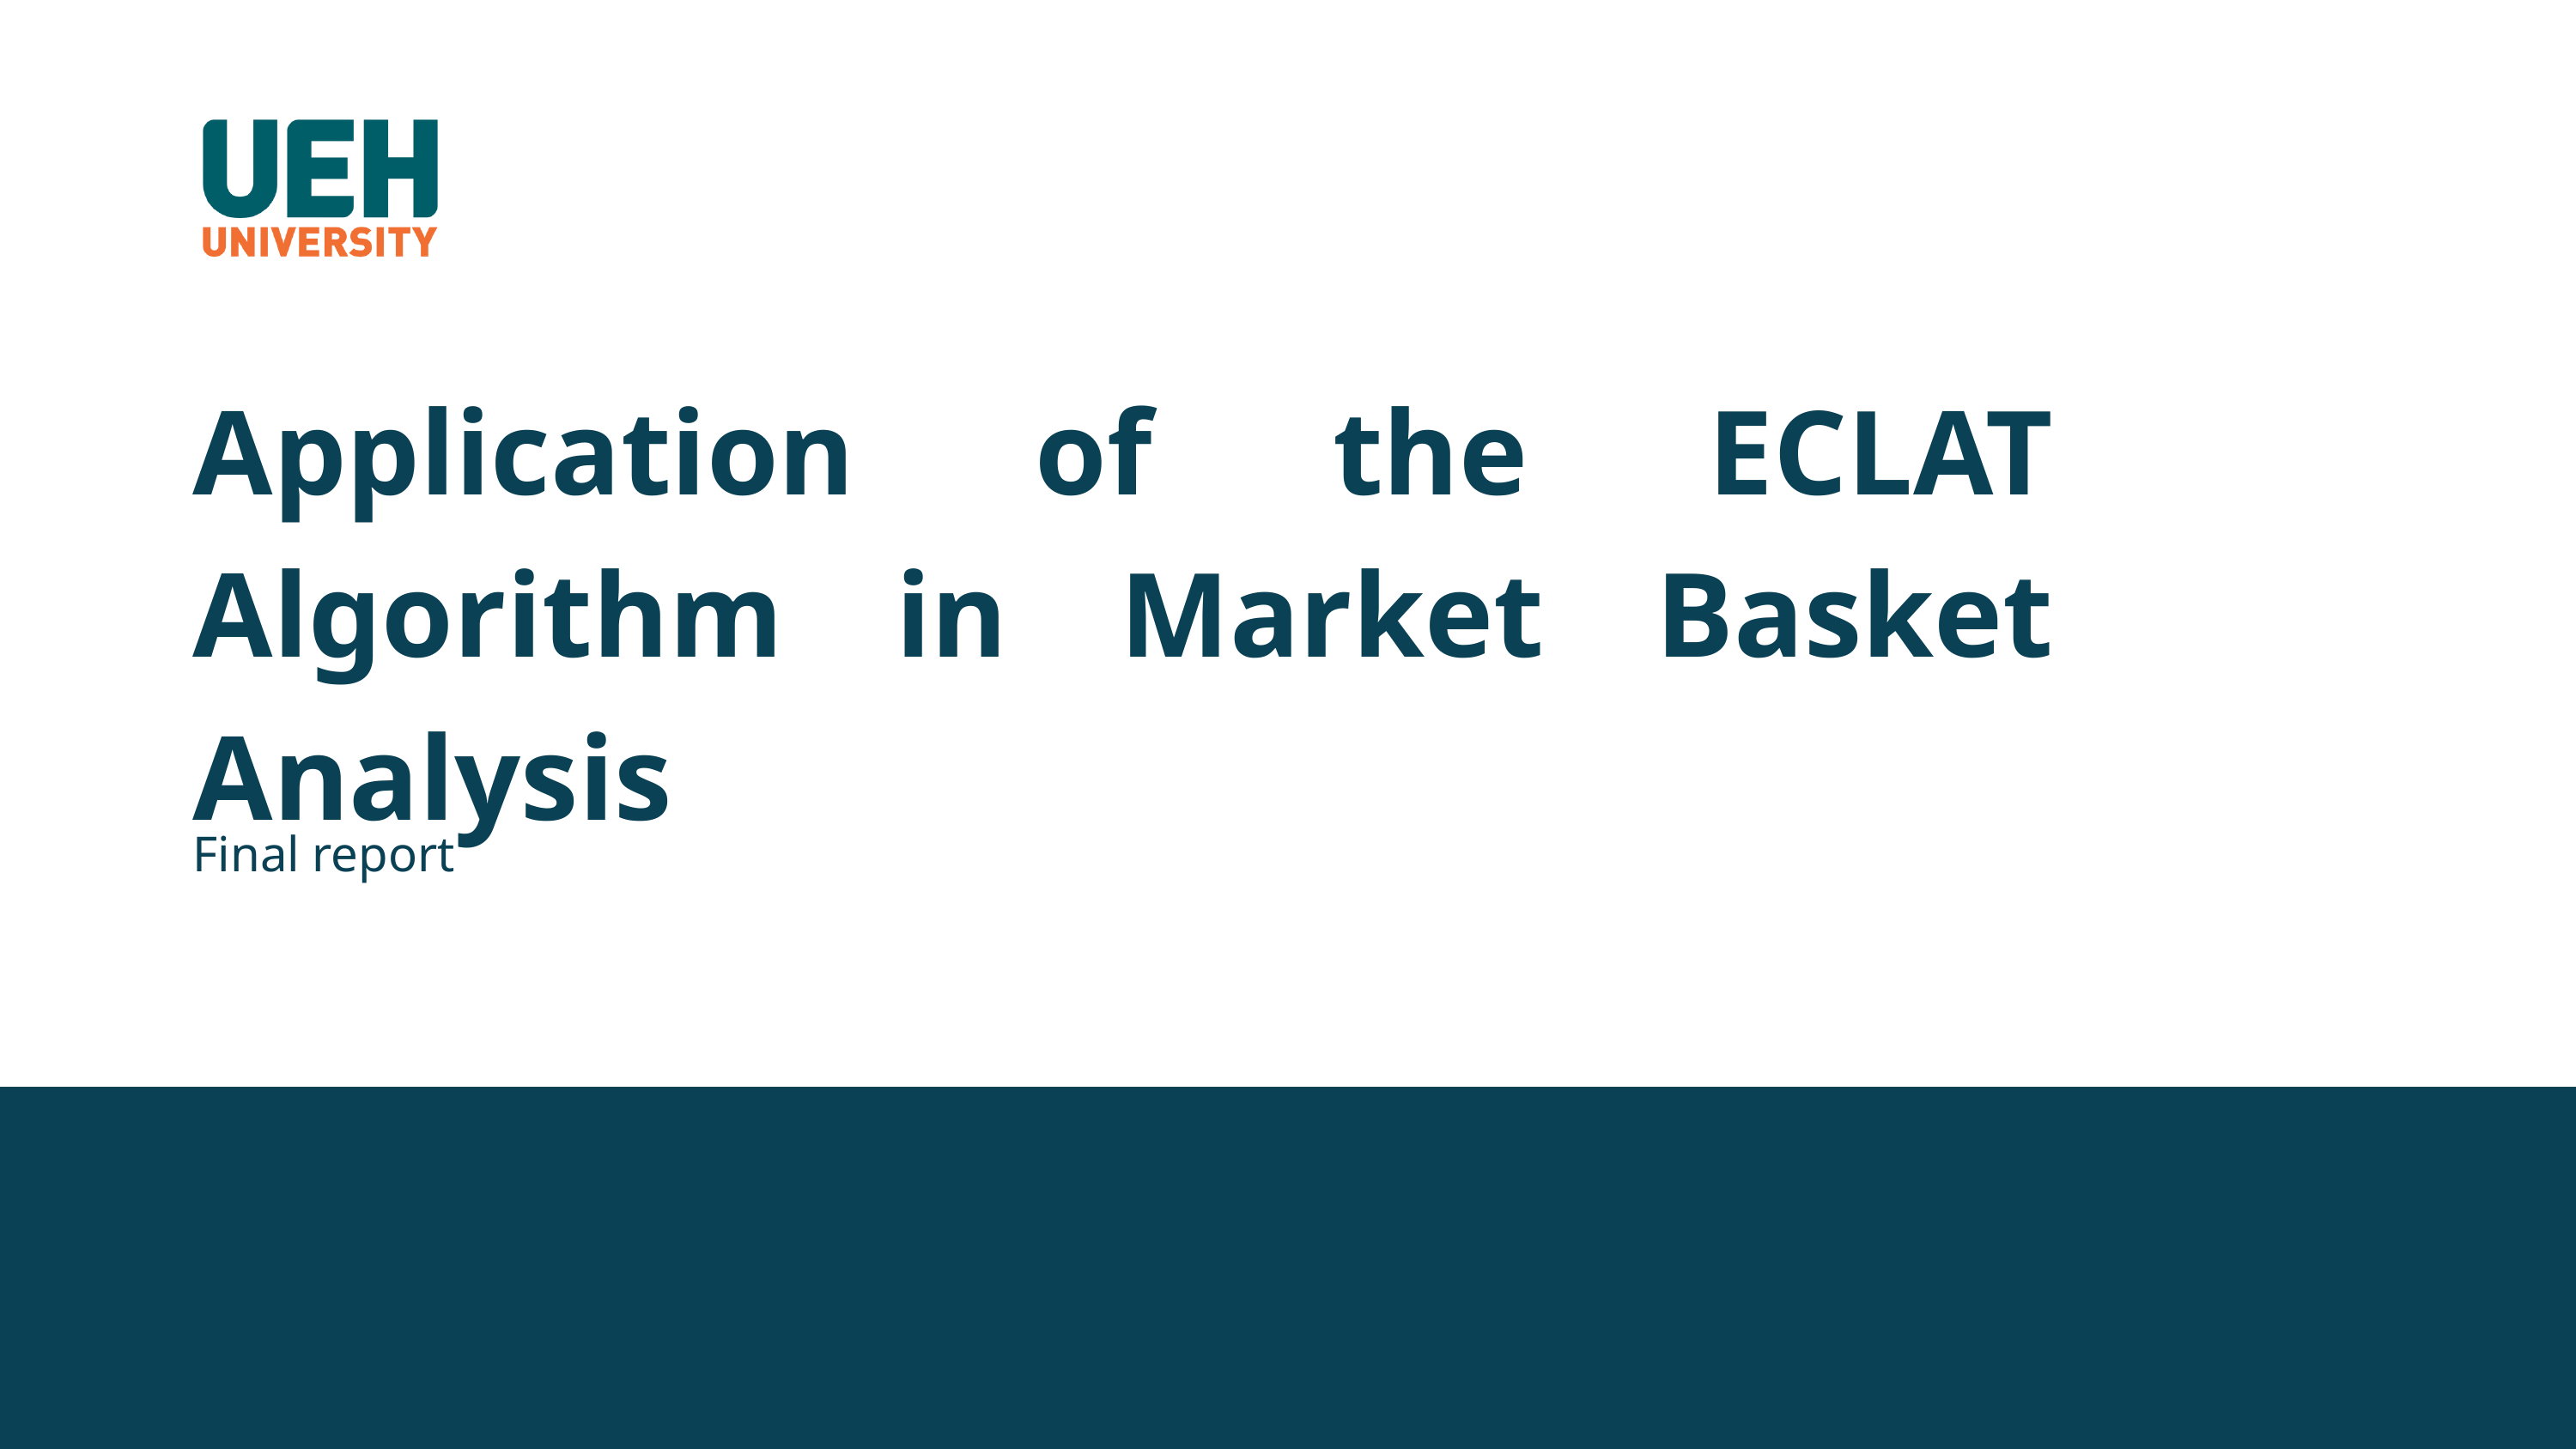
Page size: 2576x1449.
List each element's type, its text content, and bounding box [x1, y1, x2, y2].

text_box [192, 105, 453, 273]
text_box Application of the ECLAT Algorithm in Market Basket Analysis [192, 355, 2054, 844]
text_box Final report [192, 813, 1358, 882]
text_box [0, 1086, 2576, 1449]
